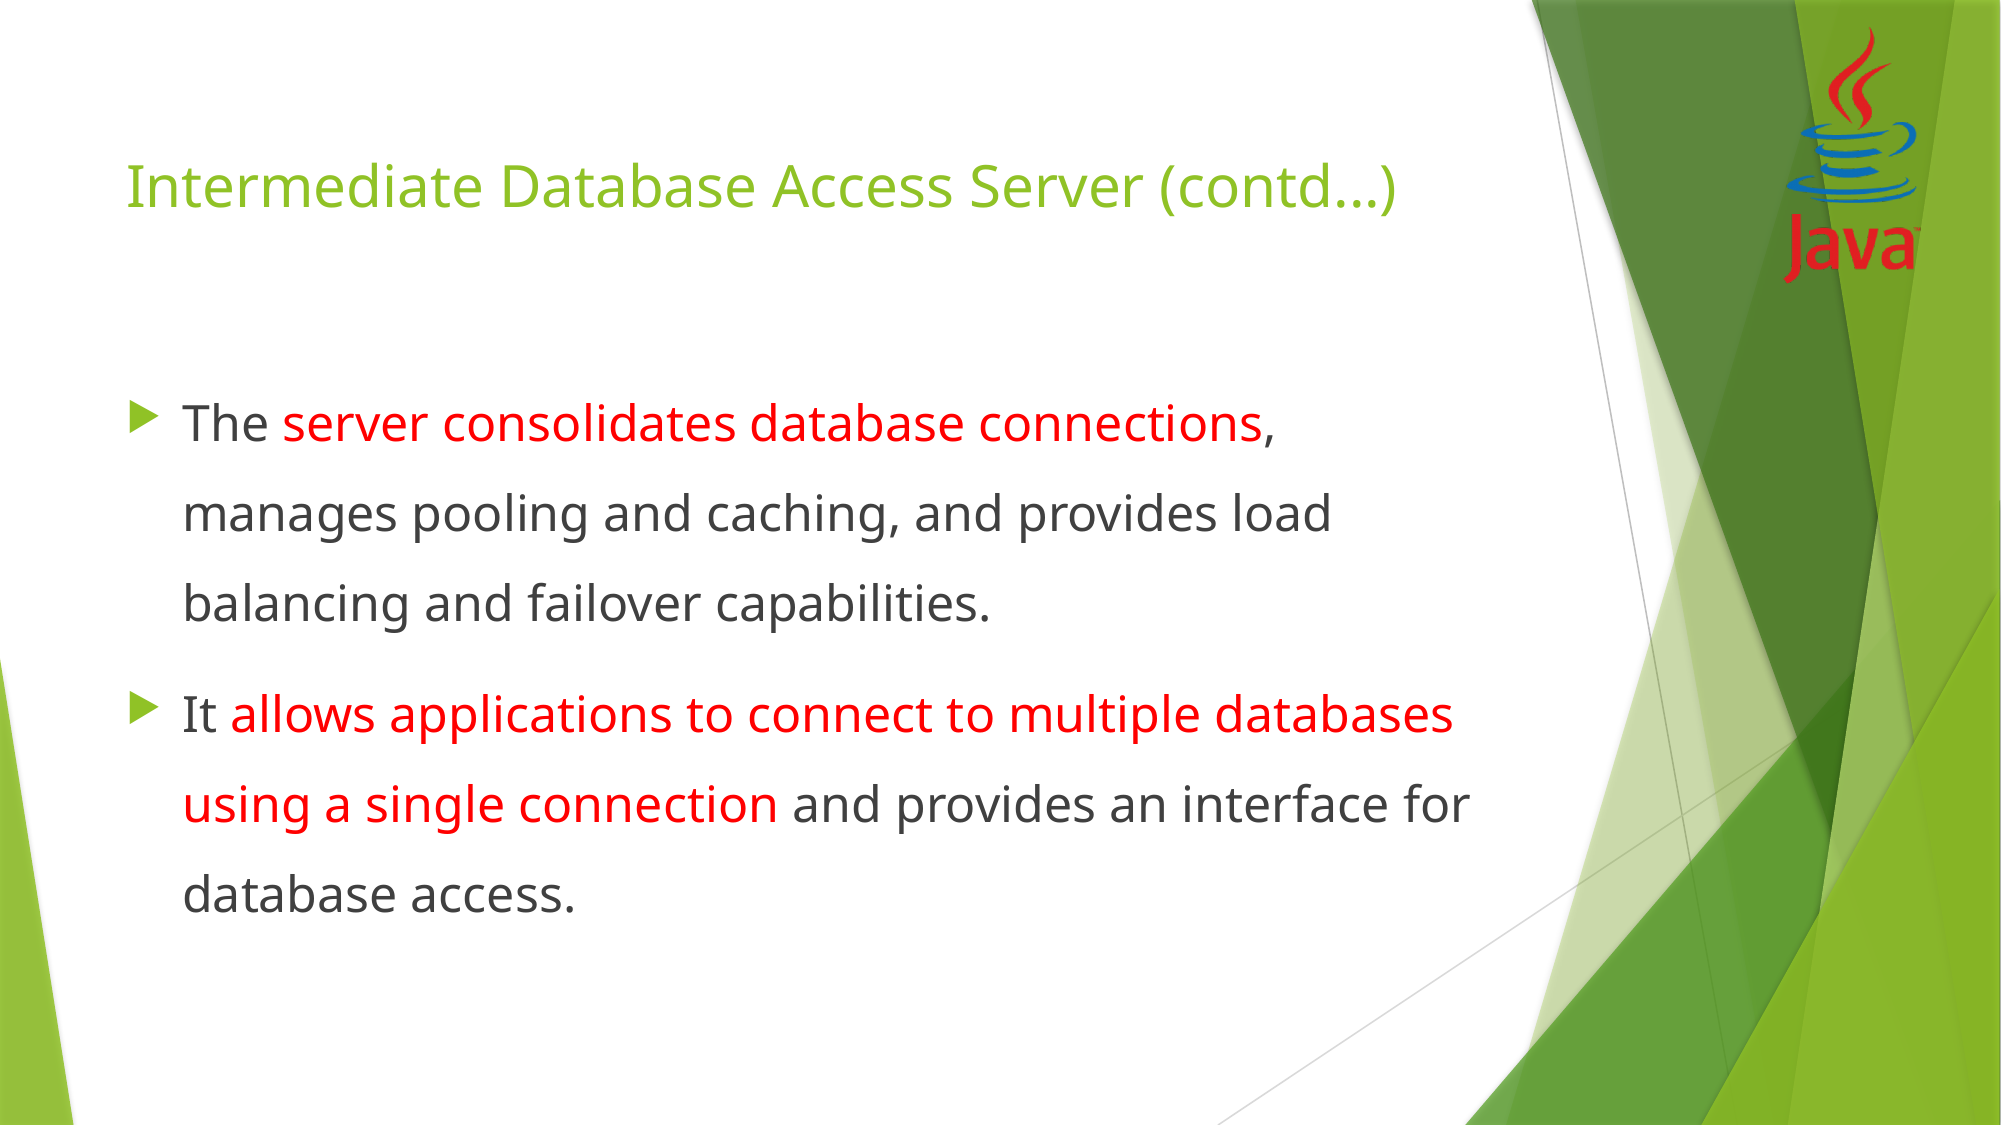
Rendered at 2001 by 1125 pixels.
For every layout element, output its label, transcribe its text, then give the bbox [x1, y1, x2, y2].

picture [1701, 4, 2001, 306]
title Intermediate Database Access Server (contd...) [111, 99, 1522, 317]
list The server consolidates database connections, manages pooling and caching, and provides load balancing and failover capabilities. It allows applications to connect to multiple databases using a single connection and provides an interface for database access. [111, 354, 1522, 992]
